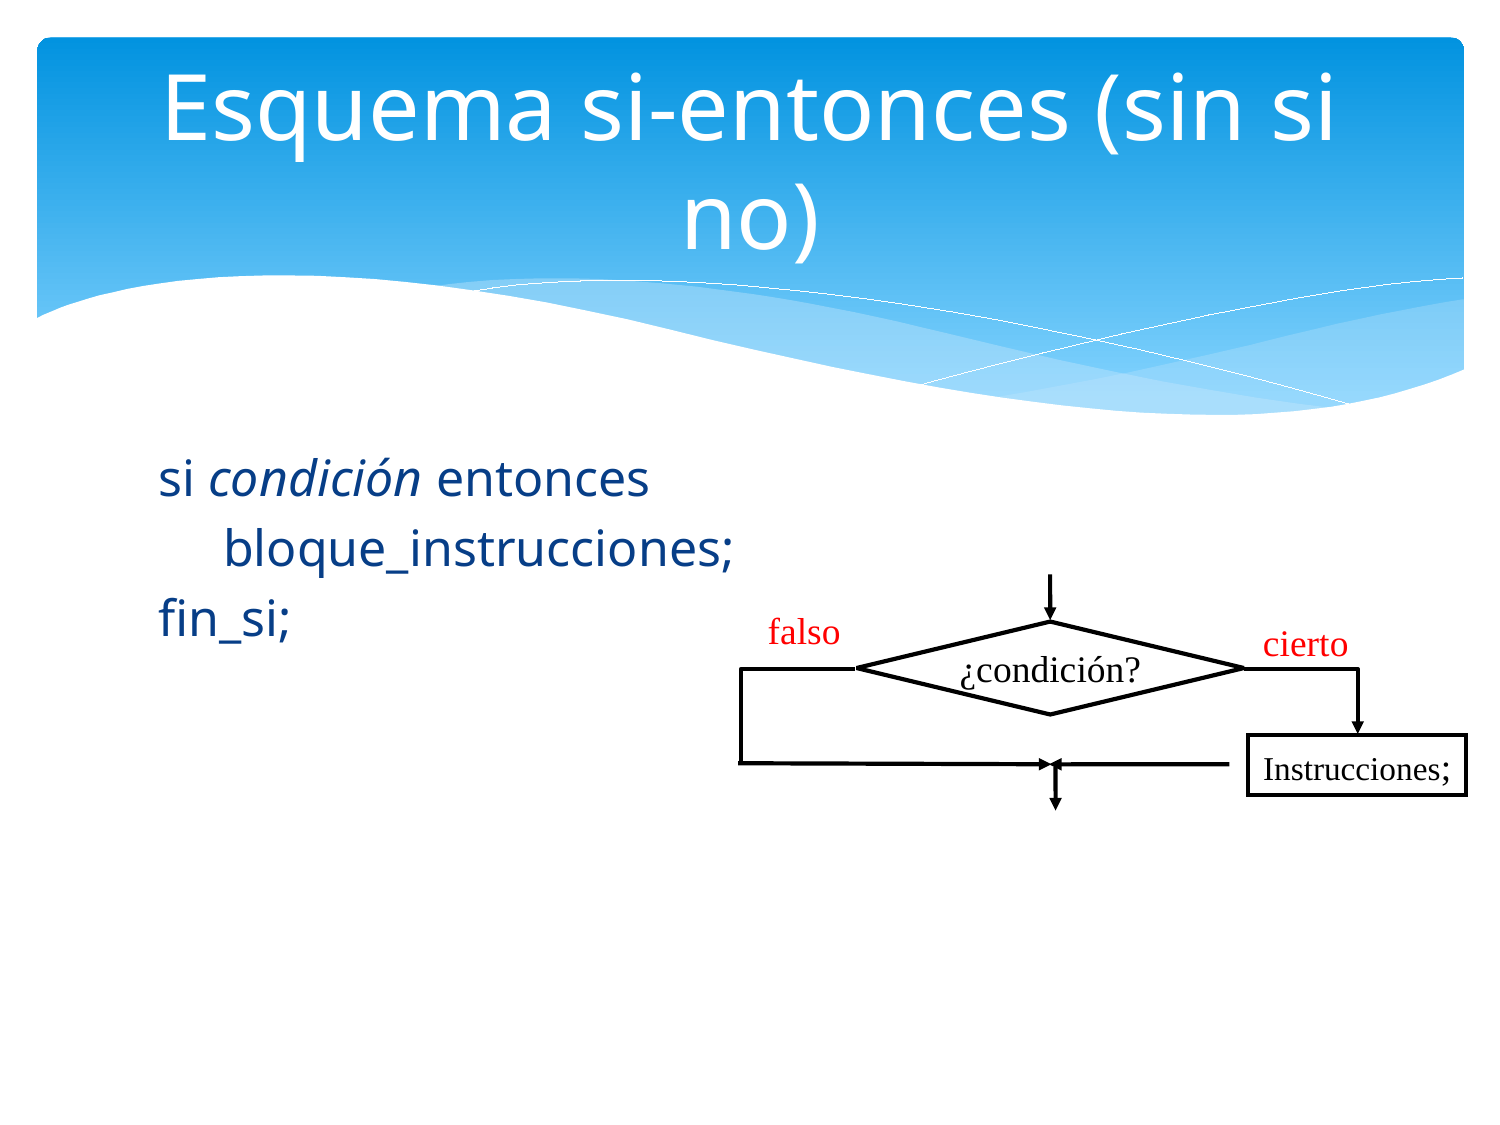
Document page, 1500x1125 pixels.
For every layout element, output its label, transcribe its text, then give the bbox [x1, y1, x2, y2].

title Esquema si-entonces (sin si no) [75, 55, 1425, 261]
list si condición entonces bloque_instrucciones; fin_si; [143, 438, 1359, 1005]
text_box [737, 574, 1468, 811]
